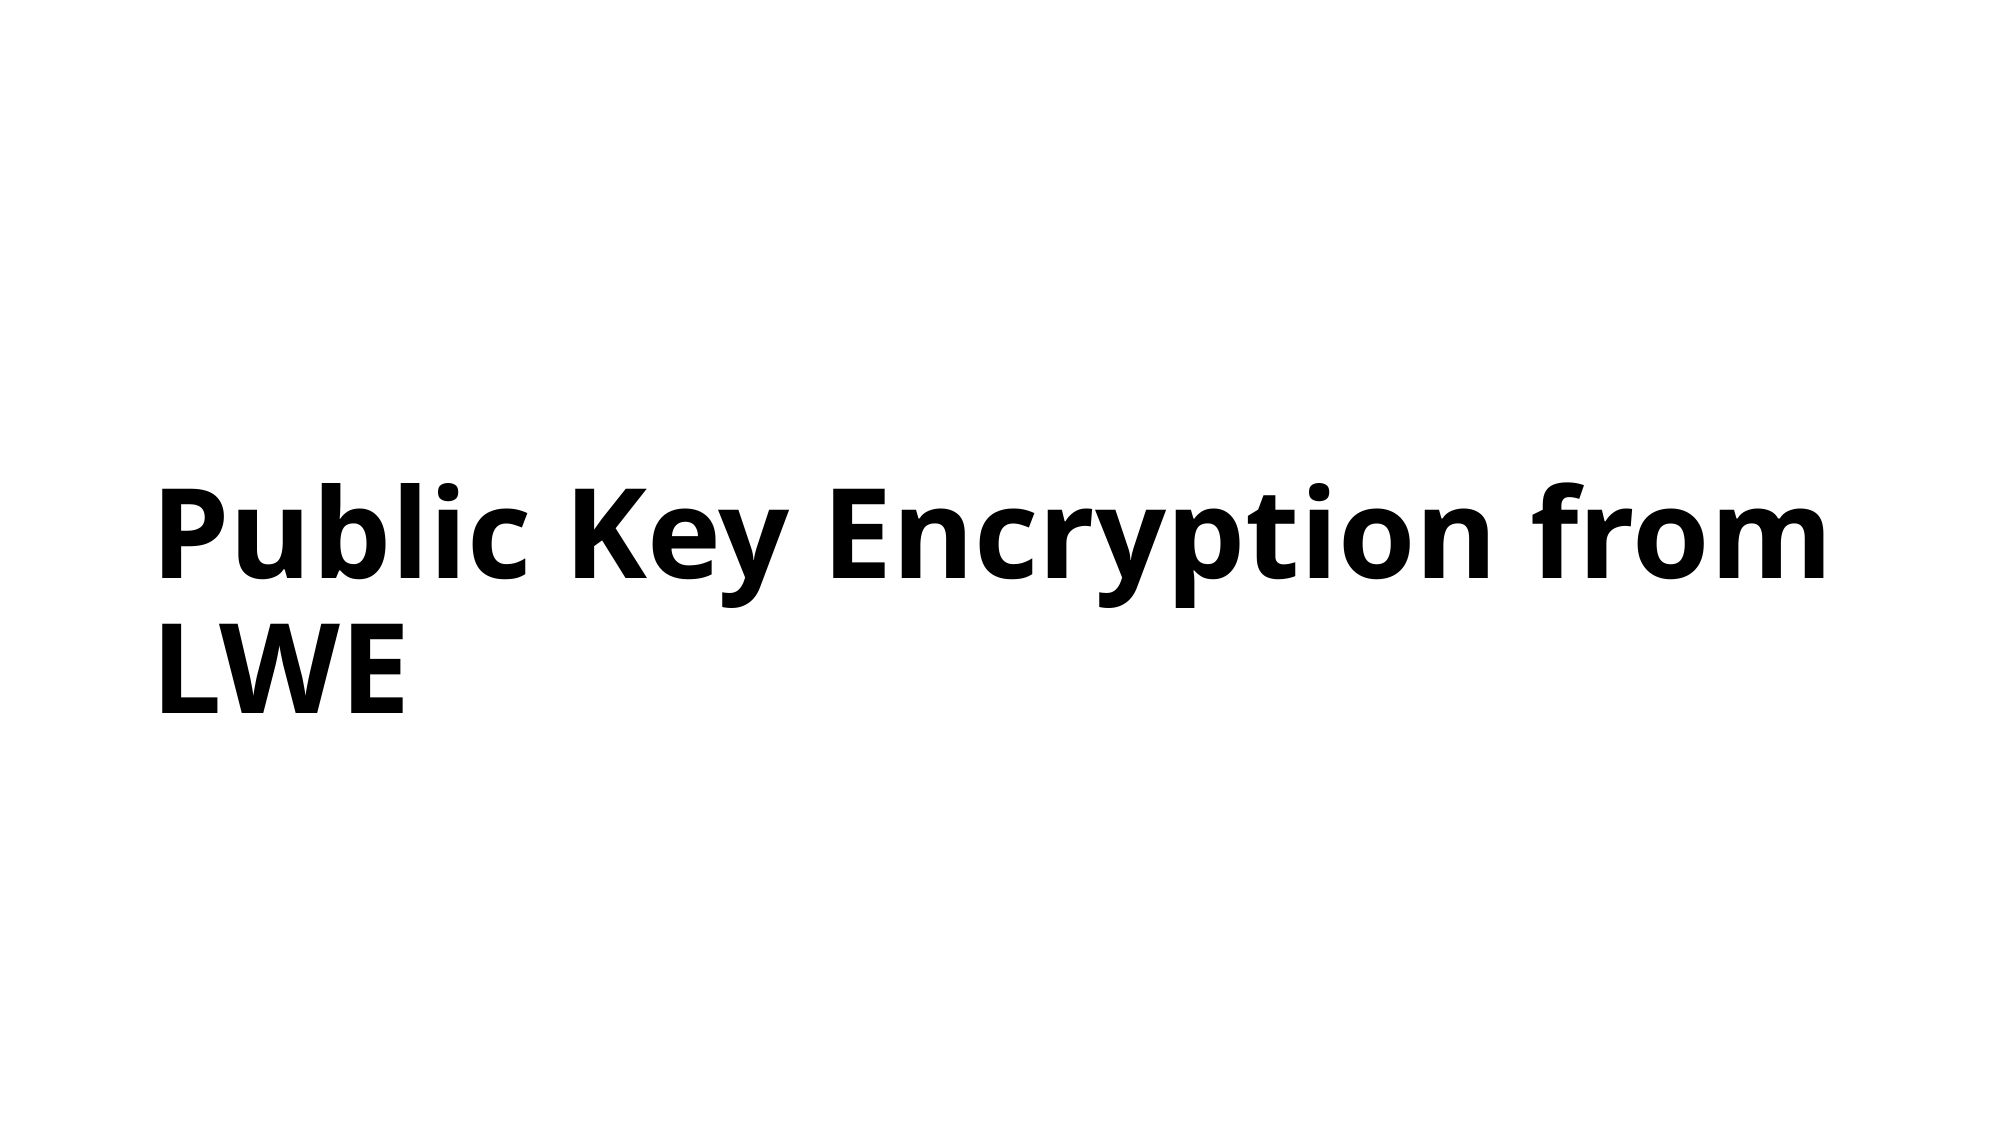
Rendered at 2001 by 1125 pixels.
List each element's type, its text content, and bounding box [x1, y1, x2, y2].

title Public Key Encryption from LWE [136, 280, 1862, 749]
